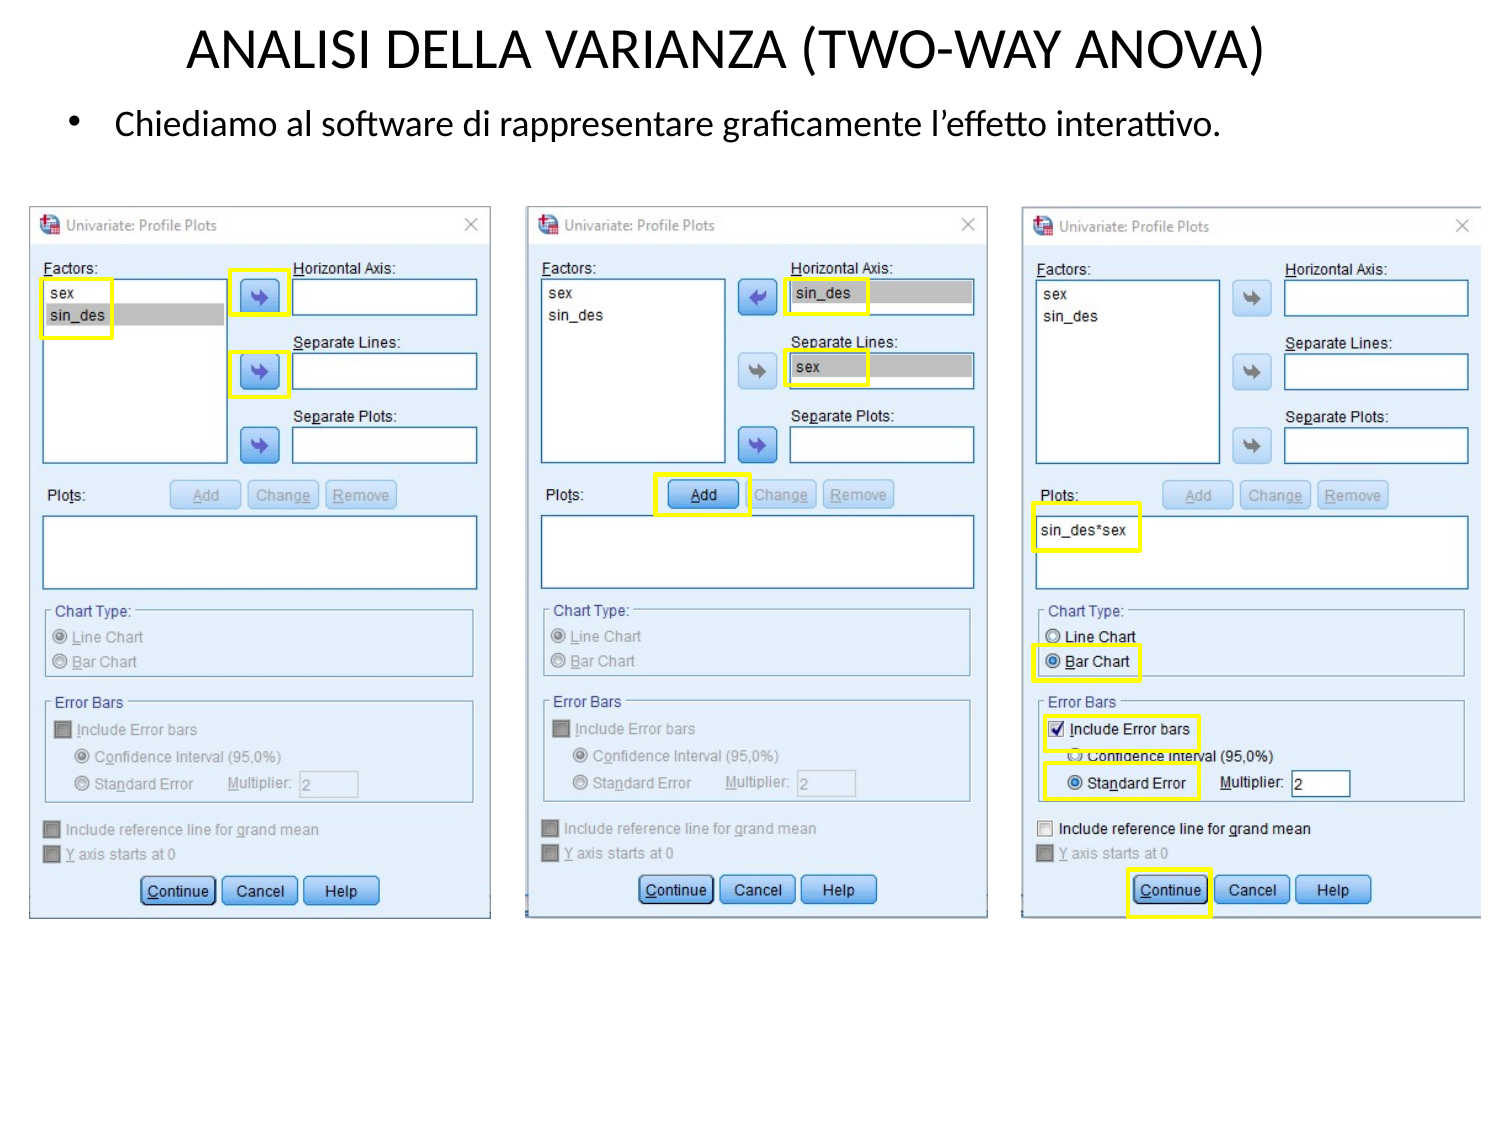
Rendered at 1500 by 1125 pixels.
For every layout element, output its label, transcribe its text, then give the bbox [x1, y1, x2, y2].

text_box Chiediamo al software di rappresentare graficamente l’effetto interattivo. [53, 91, 1447, 151]
picture [1021, 206, 1481, 919]
picture [29, 206, 491, 919]
text_box ANALISI DELLA VARIANZA (TWO-WAY ANOVA) [168, 2, 1284, 88]
picture [525, 206, 989, 919]
